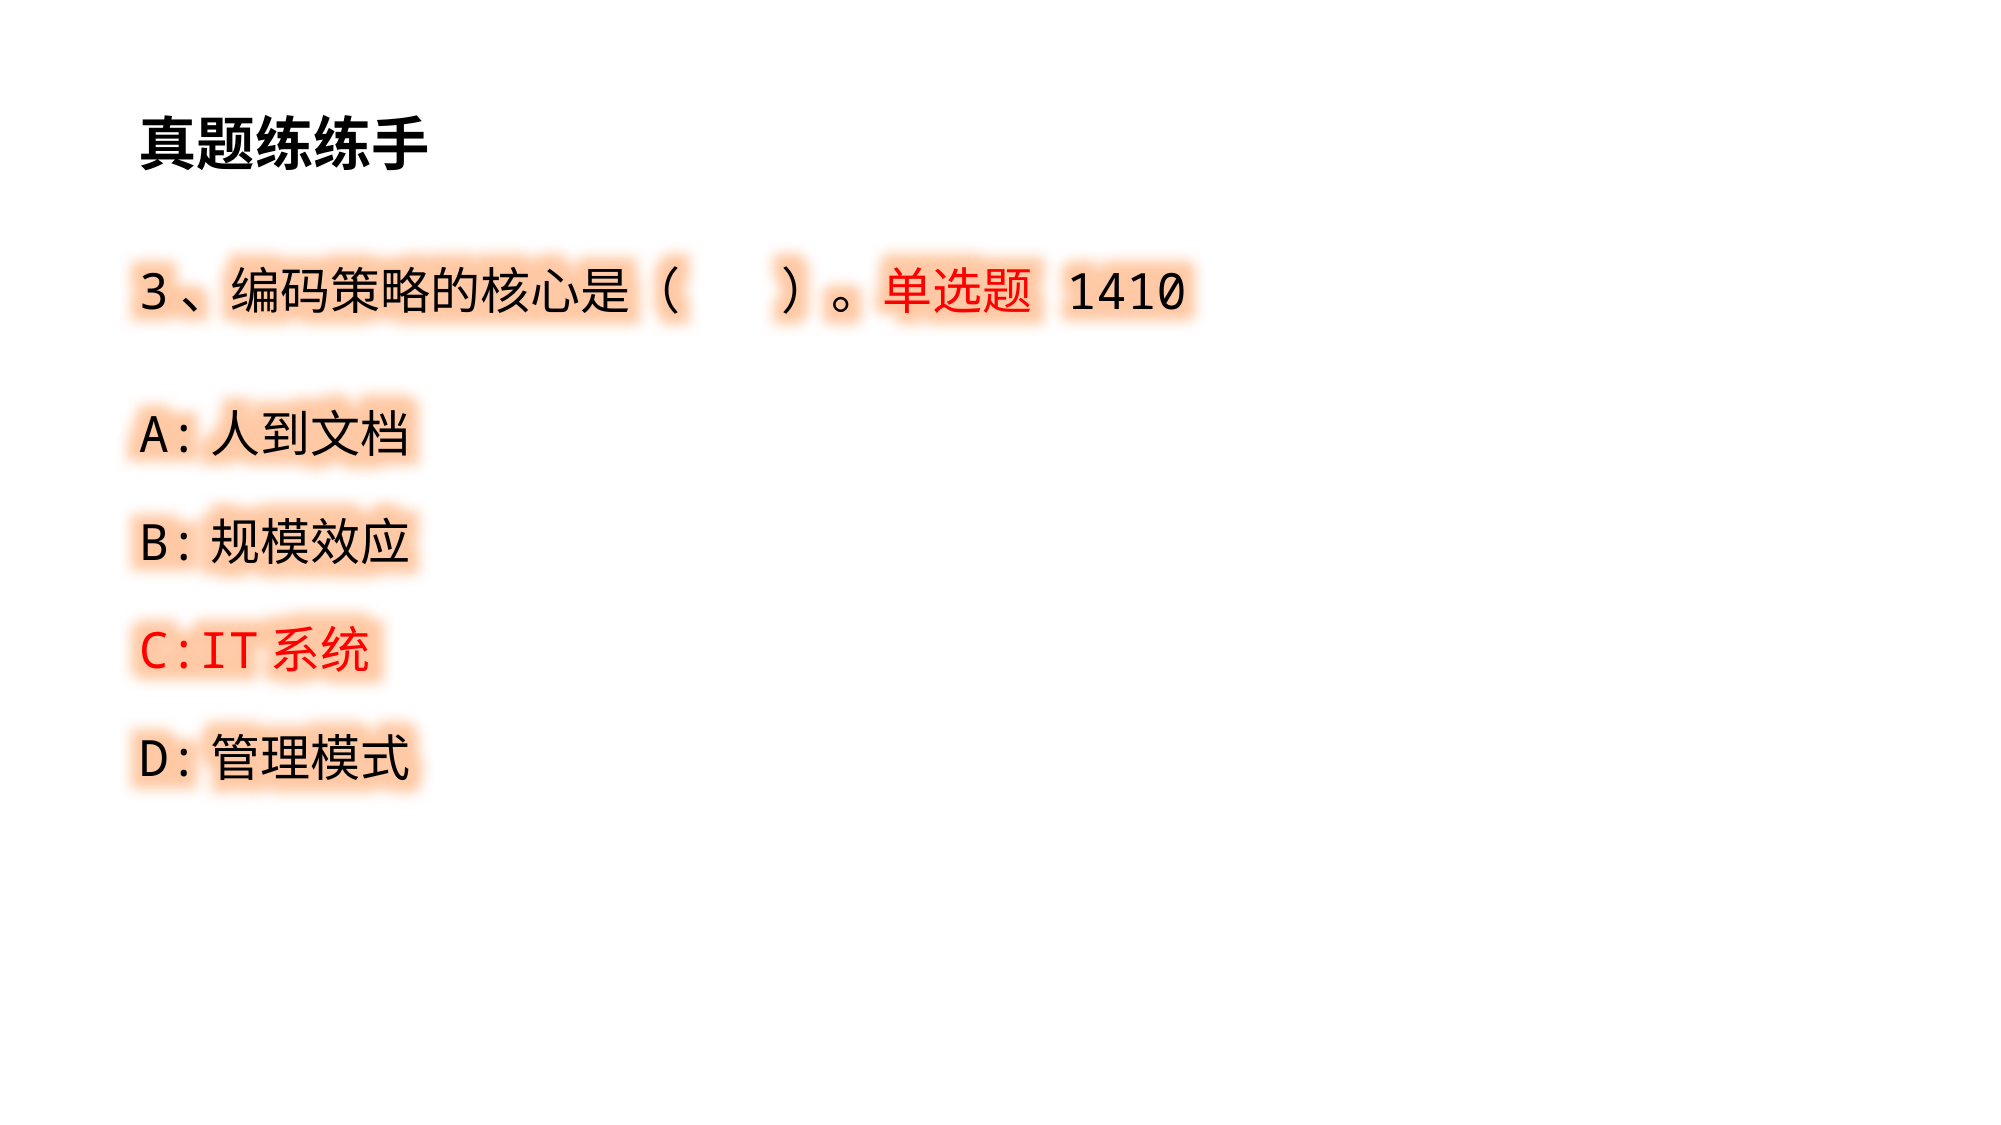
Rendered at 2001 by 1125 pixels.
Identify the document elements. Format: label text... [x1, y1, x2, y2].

text_box 3、编码策略的核心是（ ）。单选题 1410 A:人到文档 B:规模效应 C:IT系统 D:管理模式 [120, 219, 1839, 1047]
text_box 真题练练手 [120, 97, 1568, 187]
